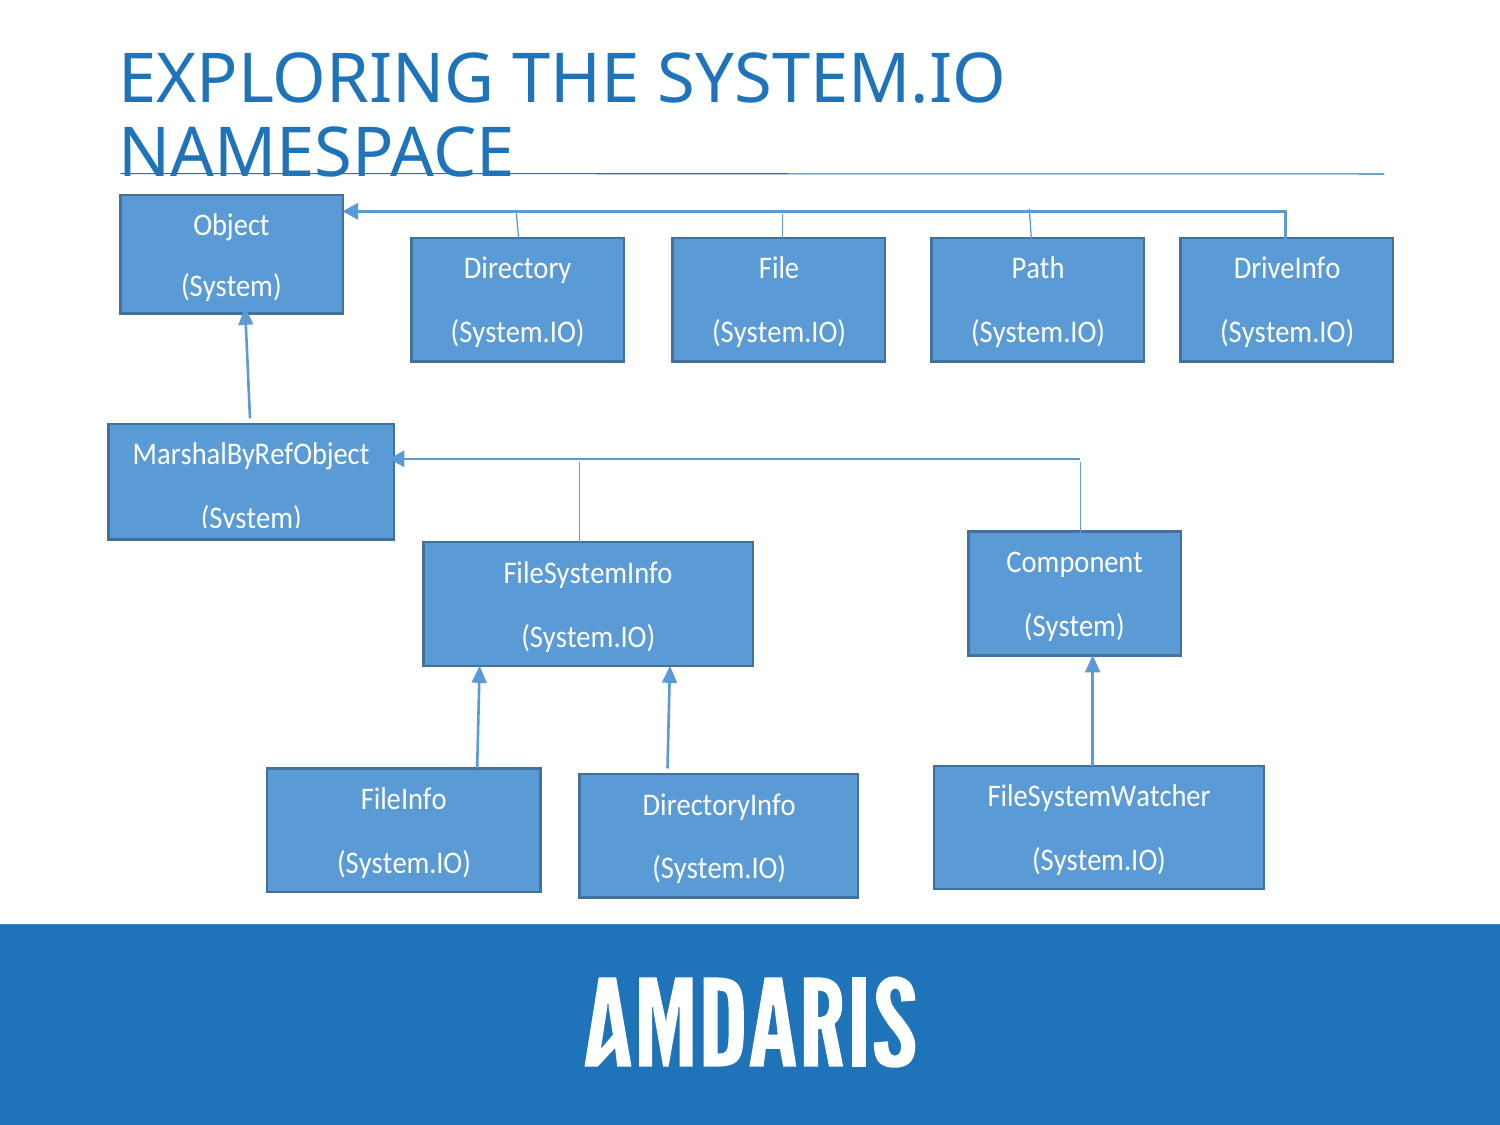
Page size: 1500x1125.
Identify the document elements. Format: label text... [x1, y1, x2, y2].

title Exploring the system.io namespace [103, 59, 1397, 175]
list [61, 178, 1456, 901]
